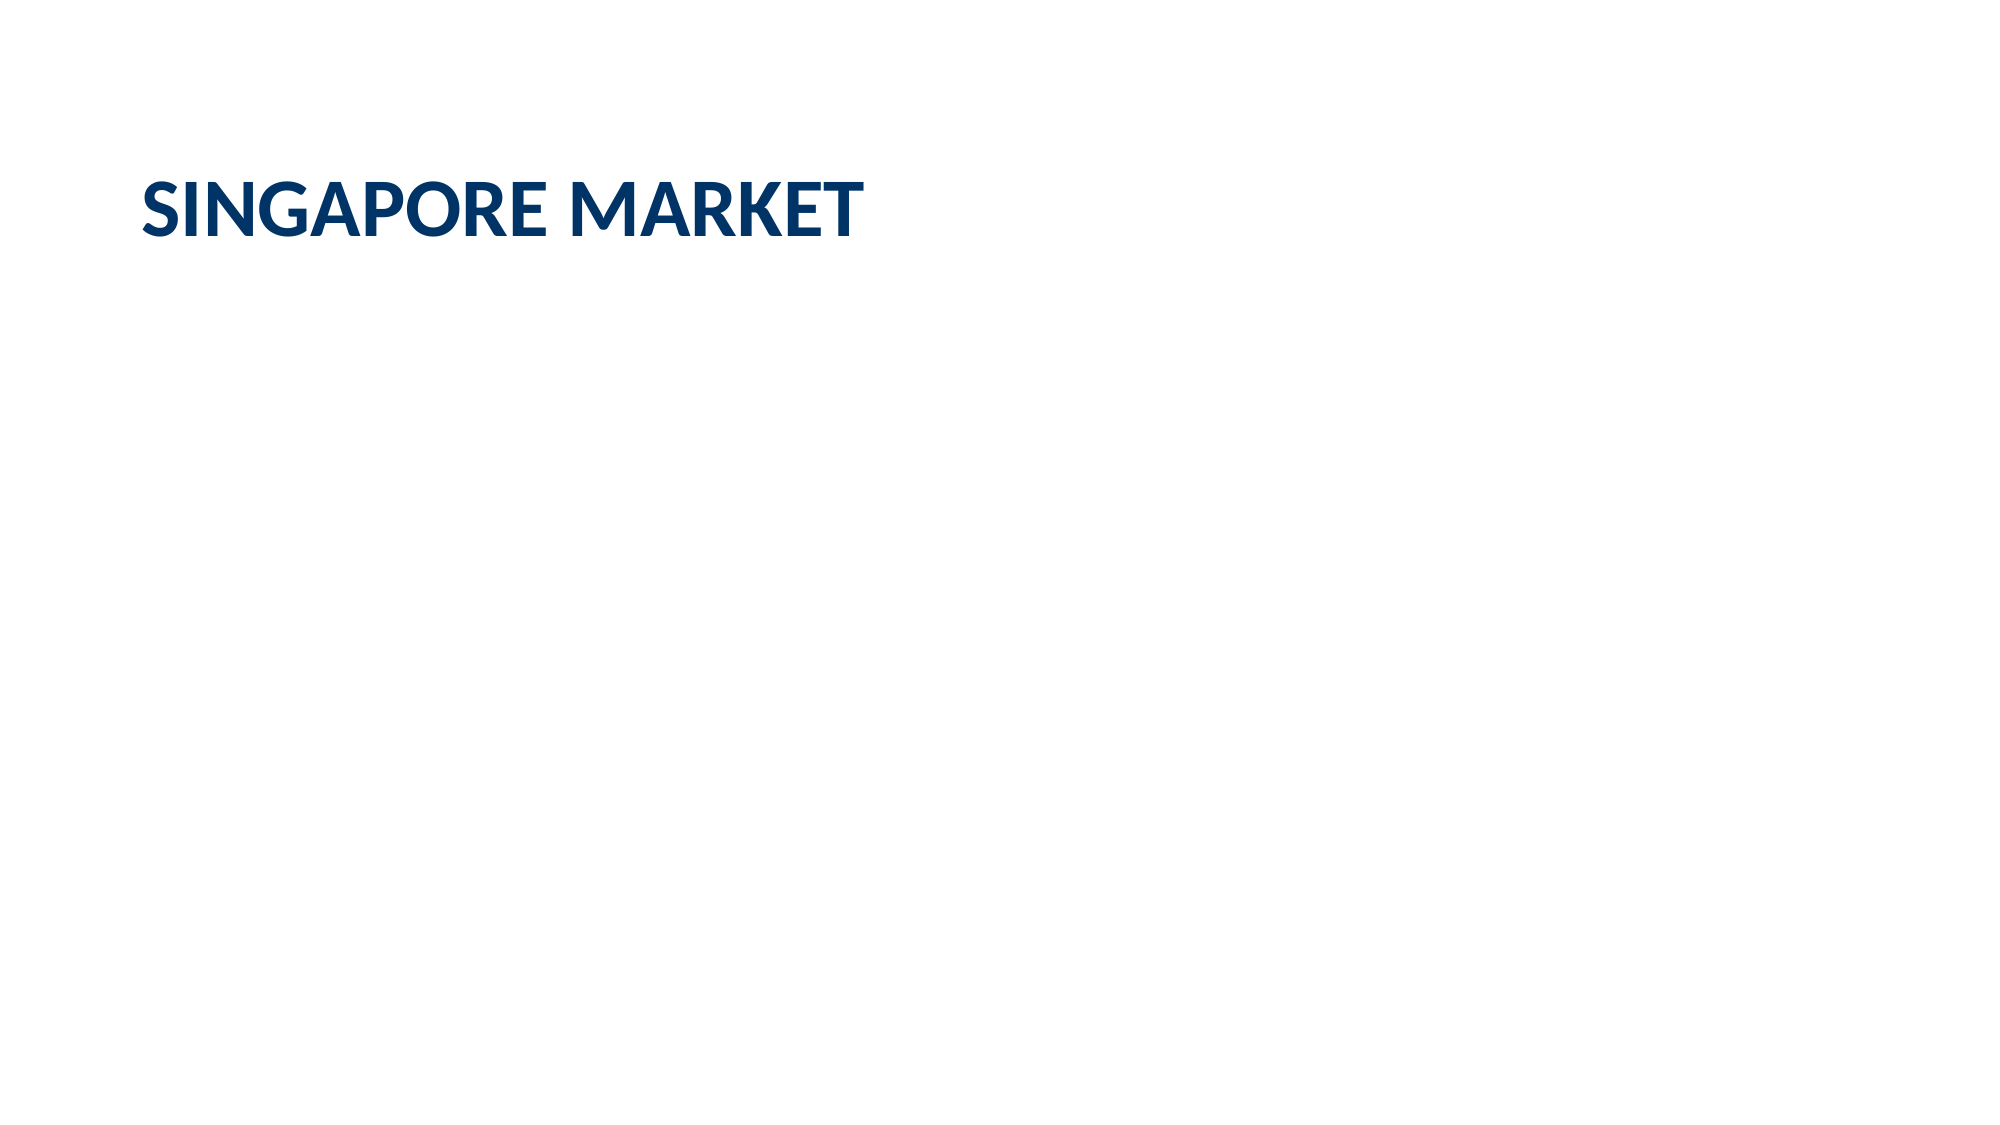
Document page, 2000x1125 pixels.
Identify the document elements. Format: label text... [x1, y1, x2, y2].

title Singapore Market [126, 91, 1402, 315]
